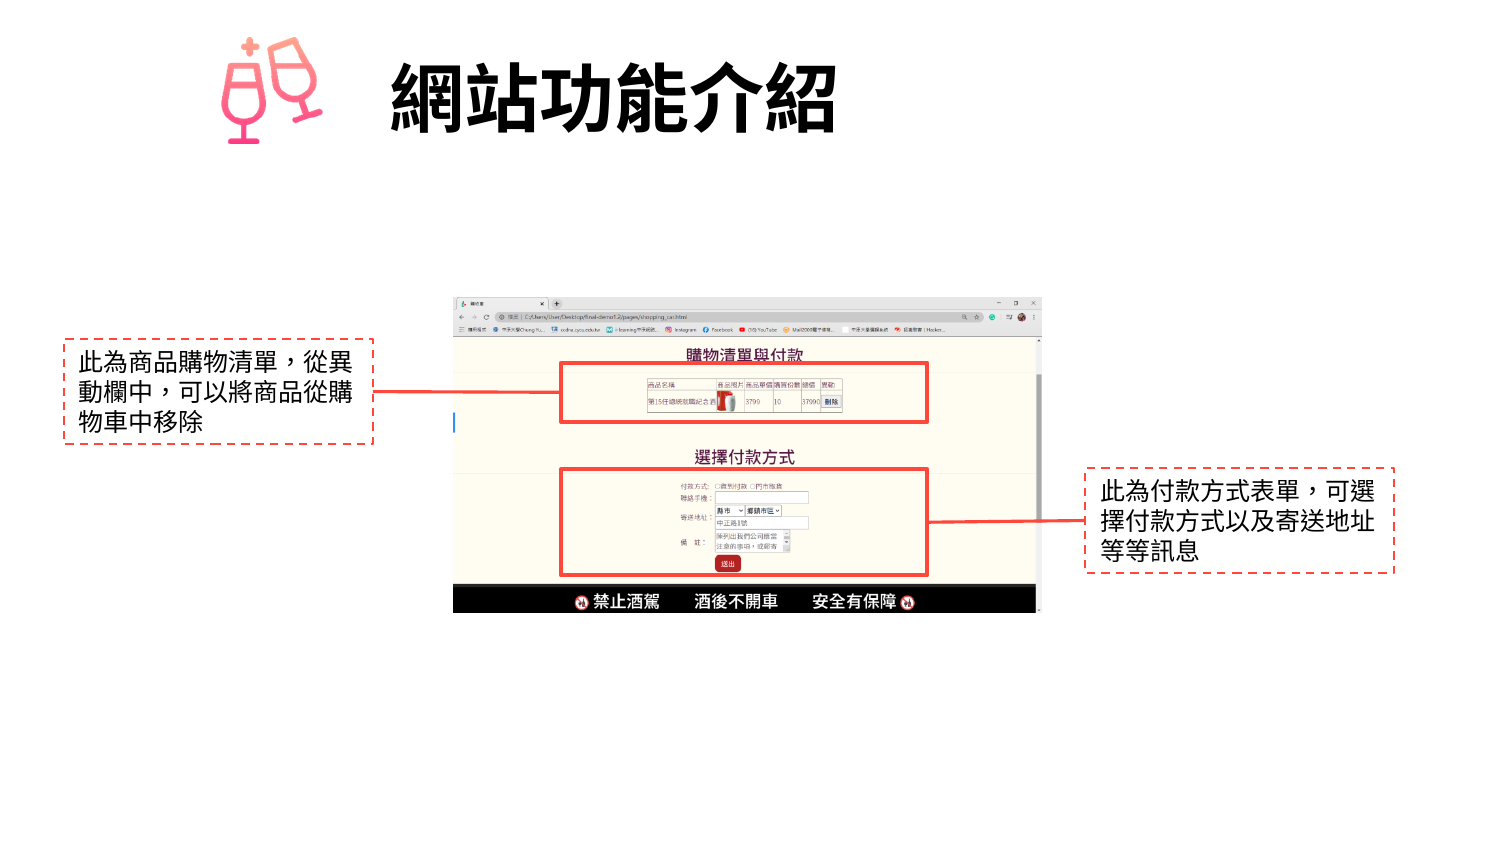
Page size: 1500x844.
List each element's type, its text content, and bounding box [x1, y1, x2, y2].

text_box 此為付款方式表單，可選擇付款方式以及寄送地址等等訊息 [1085, 468, 1395, 573]
text_box 網站功能介紹 [374, 43, 1125, 149]
text_box 此為商品購物清單，從異動欄中，可以將商品從購物車中移除 [63, 339, 373, 444]
picture [453, 297, 1043, 614]
picture [218, 37, 325, 144]
